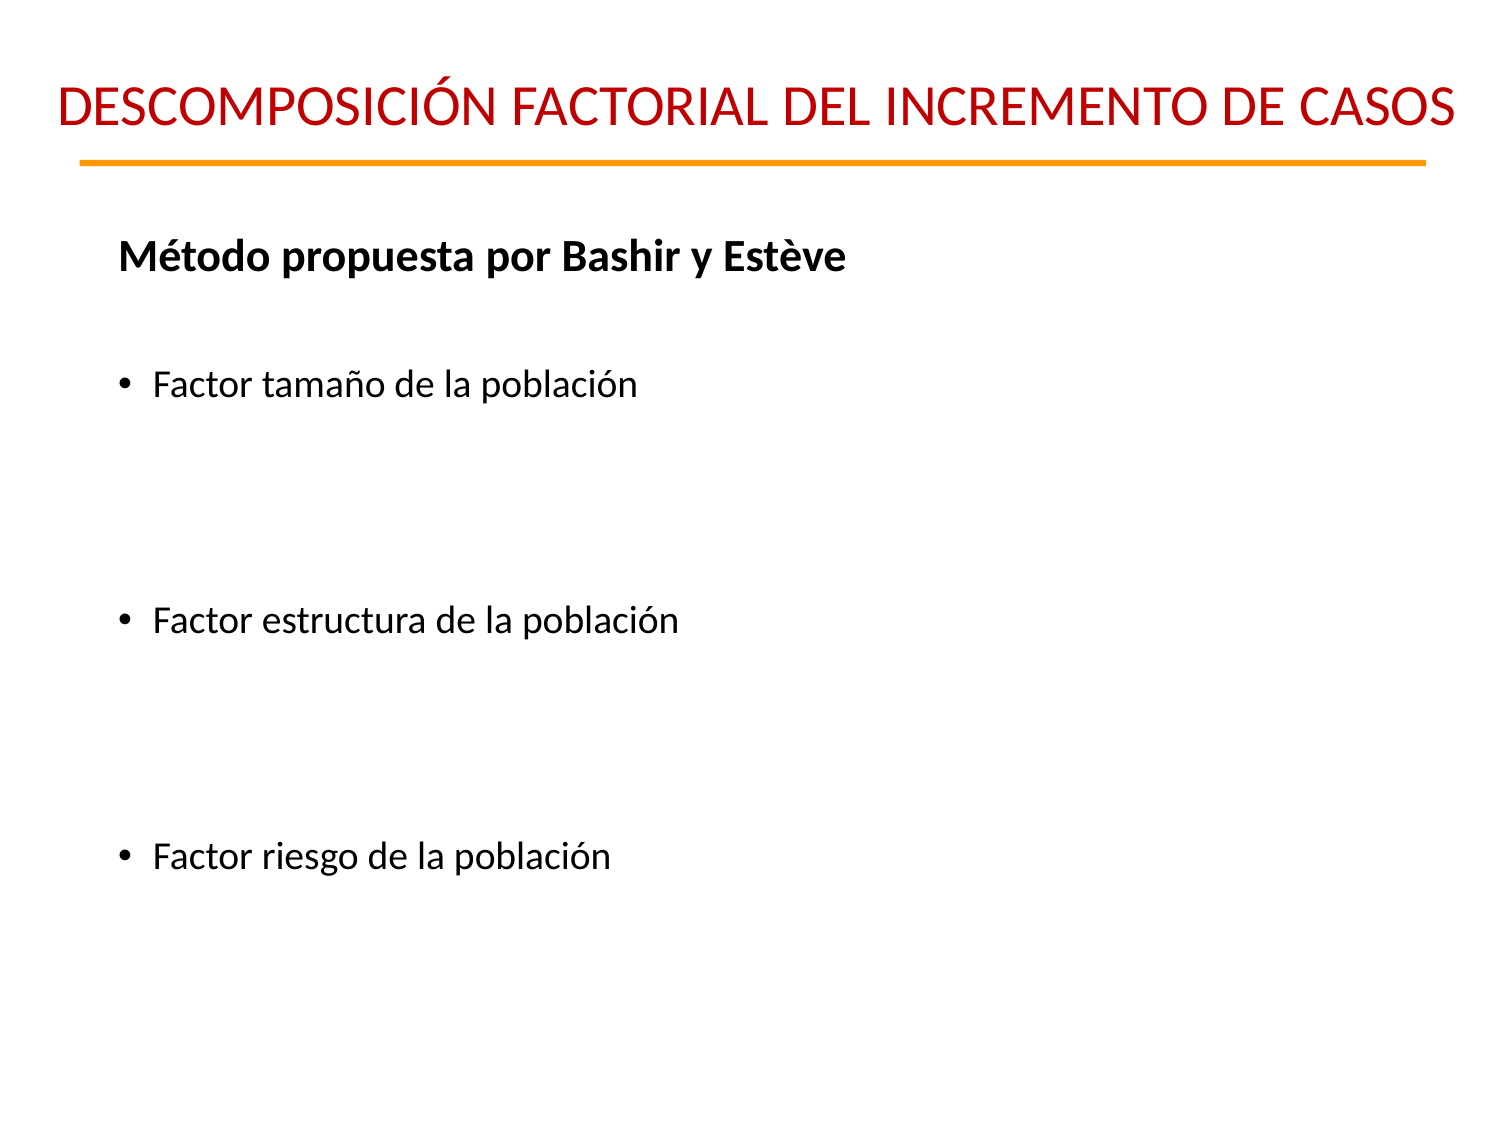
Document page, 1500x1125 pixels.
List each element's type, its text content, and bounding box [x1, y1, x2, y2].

text_box DESCOMPOSICIÓN FACTORIAL DEL INCREMENTO DE CASOS [13, 42, 1500, 162]
